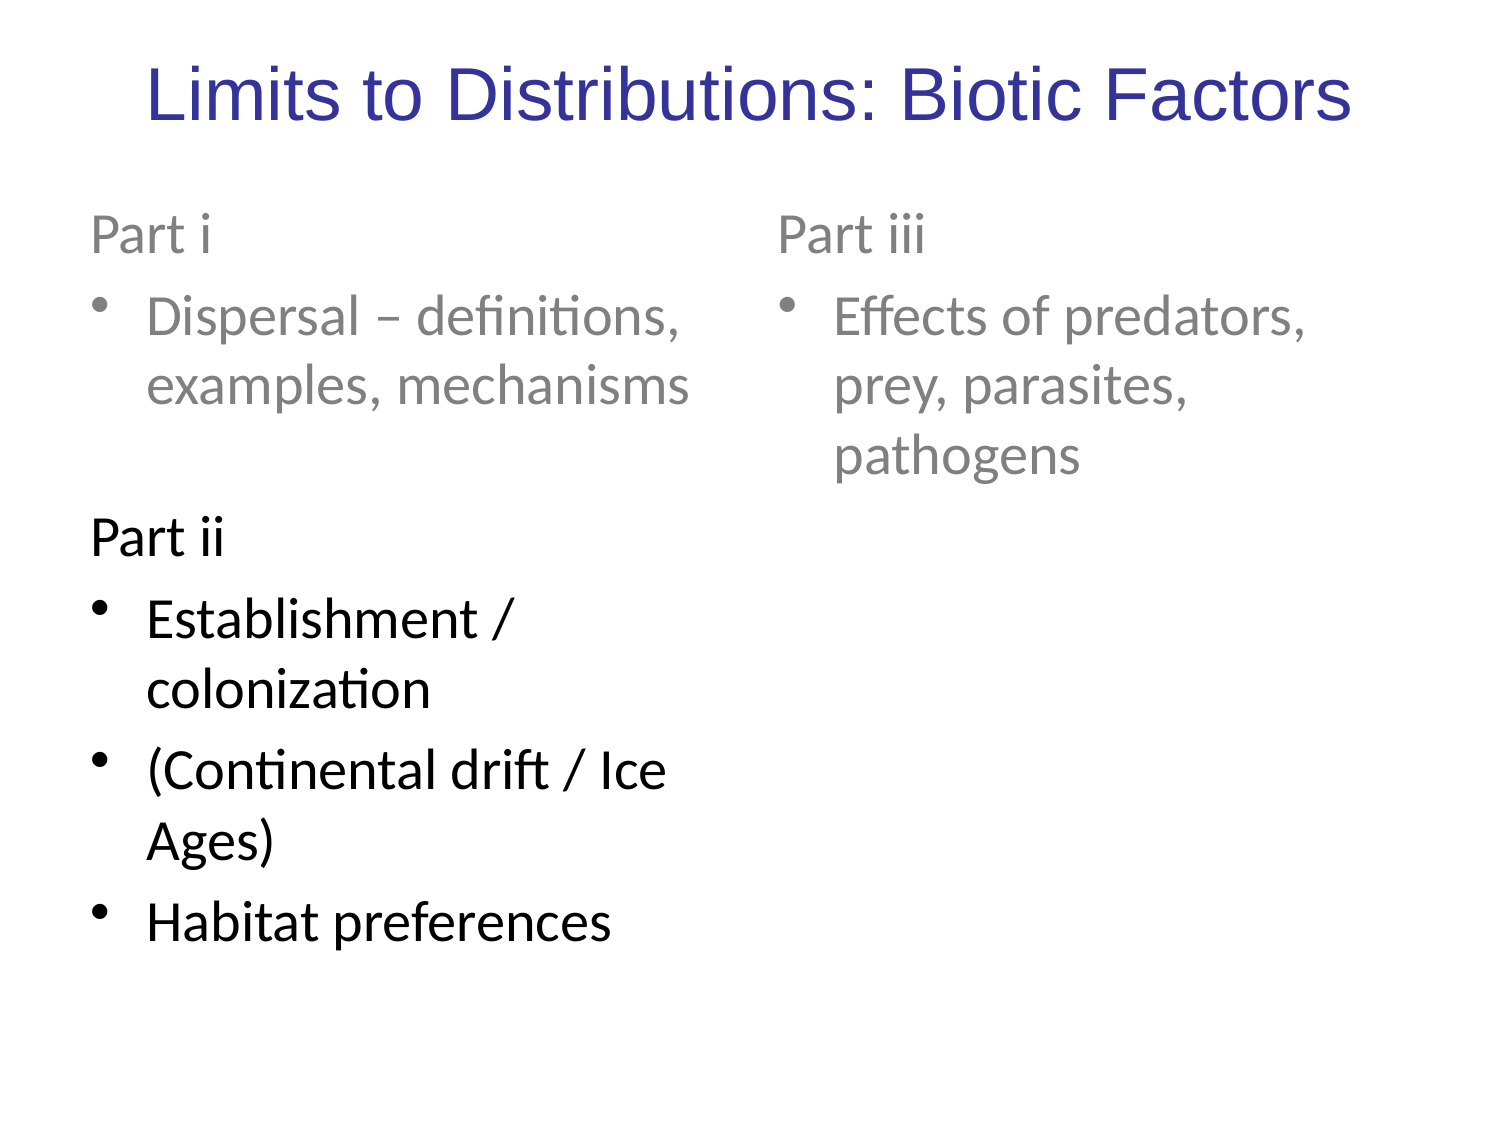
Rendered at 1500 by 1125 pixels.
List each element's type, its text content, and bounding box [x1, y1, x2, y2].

list Part i Dispersal – definitions, examples, mechanisms Part ii Establishment / colonization (Continental drift / Ice Ages) Habitat preferences [75, 187, 738, 1075]
list Part iii Effects of predators, prey, parasites, pathogens [762, 187, 1425, 1075]
title Limits to Distributions: Biotic Factors [75, 24, 1425, 155]
